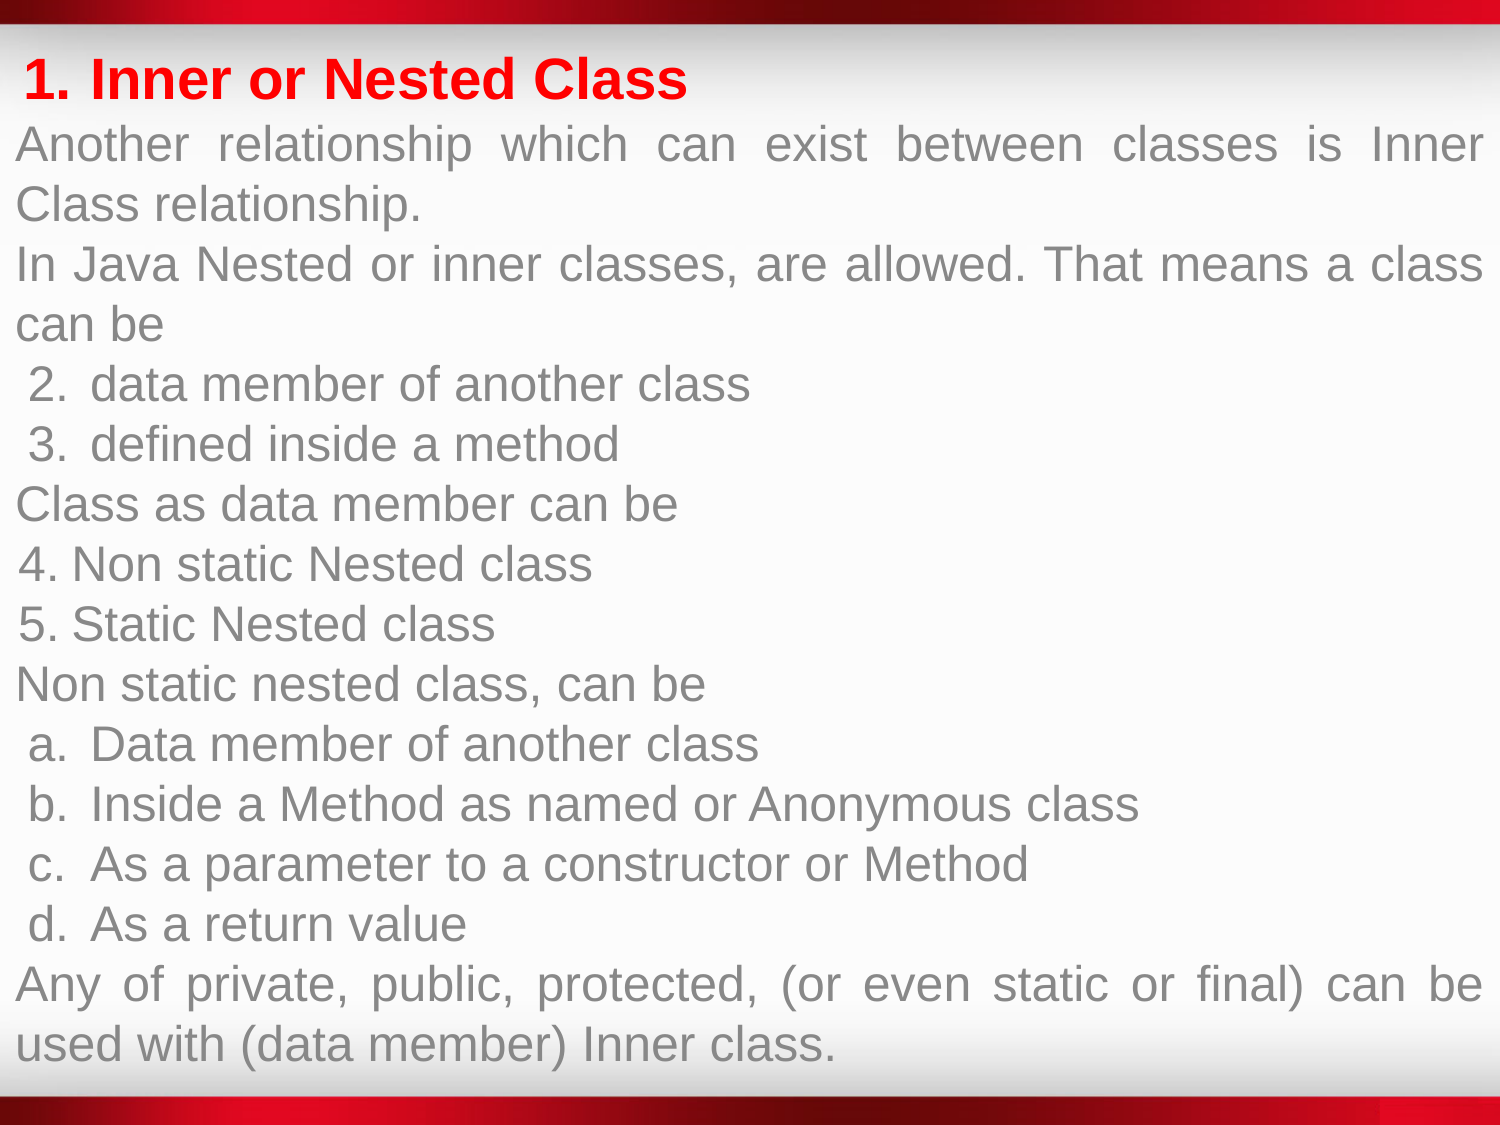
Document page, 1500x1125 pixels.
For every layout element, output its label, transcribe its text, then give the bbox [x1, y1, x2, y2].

text_box Inner or Nested Class Another relationship which can exist between classes is Inner Class relationship. In Java Nested or inner classes, are allowed. That means a class can be data member of another class defined inside a method Class as data member can be Non static Nested class Static Nested class Non static nested class, can be Data member of another class Inside a Method as named or Anonymous class As a parameter to a constructor or Method As a return value Any of private, public, protected, (or even static or final) can be used with (data member) Inner class. [0, 33, 1500, 1125]
picture [0, 0, 1500, 33]
